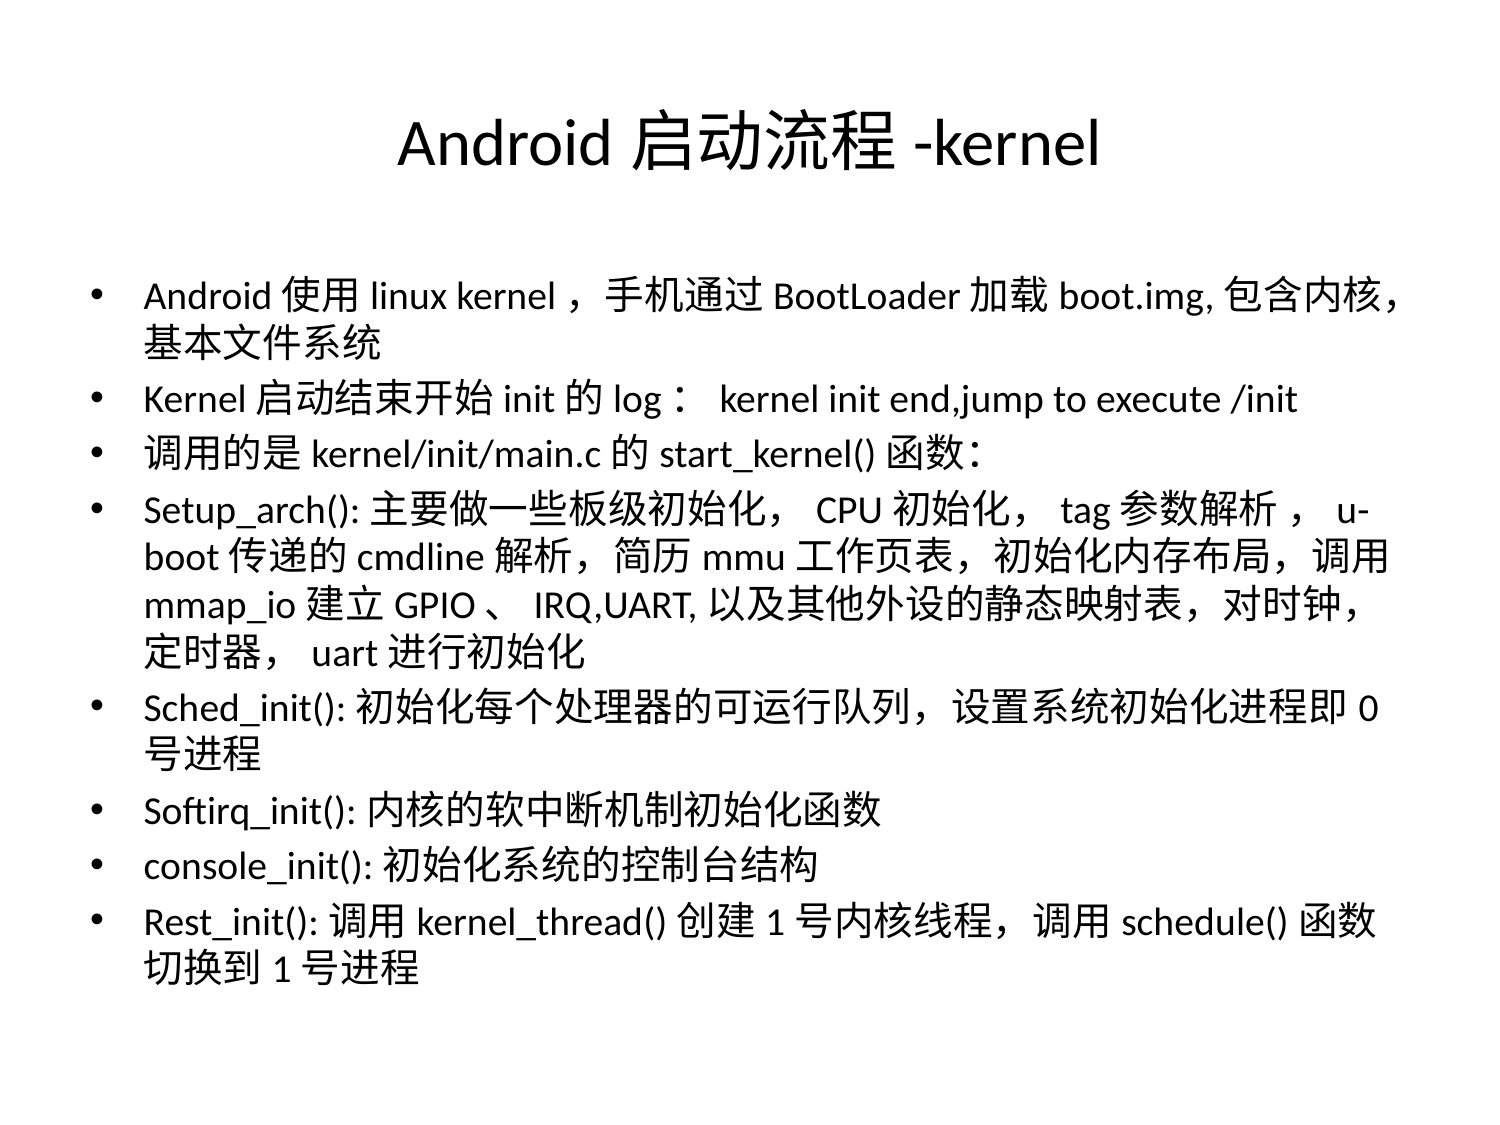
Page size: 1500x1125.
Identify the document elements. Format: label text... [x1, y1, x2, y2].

title Android启动流程-kernel [75, 45, 1425, 233]
list Android使用linux kernel，手机通过BootLoader加载boot.img,包含内核，基本文件系统 Kernel启动结束开始init的log：kernel init end,jump to execute /init 调用的是kernel/init/main.c的start_kernel()函数： Setup_arch():主要做一些板级初始化，CPU初始化，tag参数解析 ，u-boot传递的cmdline解析，简历mmu工作页表，初始化内存布局，调用mmap_io建立GPIO、IRQ,UART,以及其他外设的静态映射表，对时钟，定时器，uart进行初始化 Sched_init():初始化每个处理器的可运行队列，设置系统初始化进程即0号进程 Softirq_init():内核的软中断机制初始化函数 console_init():初始化系统的控制台结构 Rest_init():调用kernel_thread()创建1号内核线程，调用schedule()函数切换到1号进程 [75, 262, 1425, 1005]
